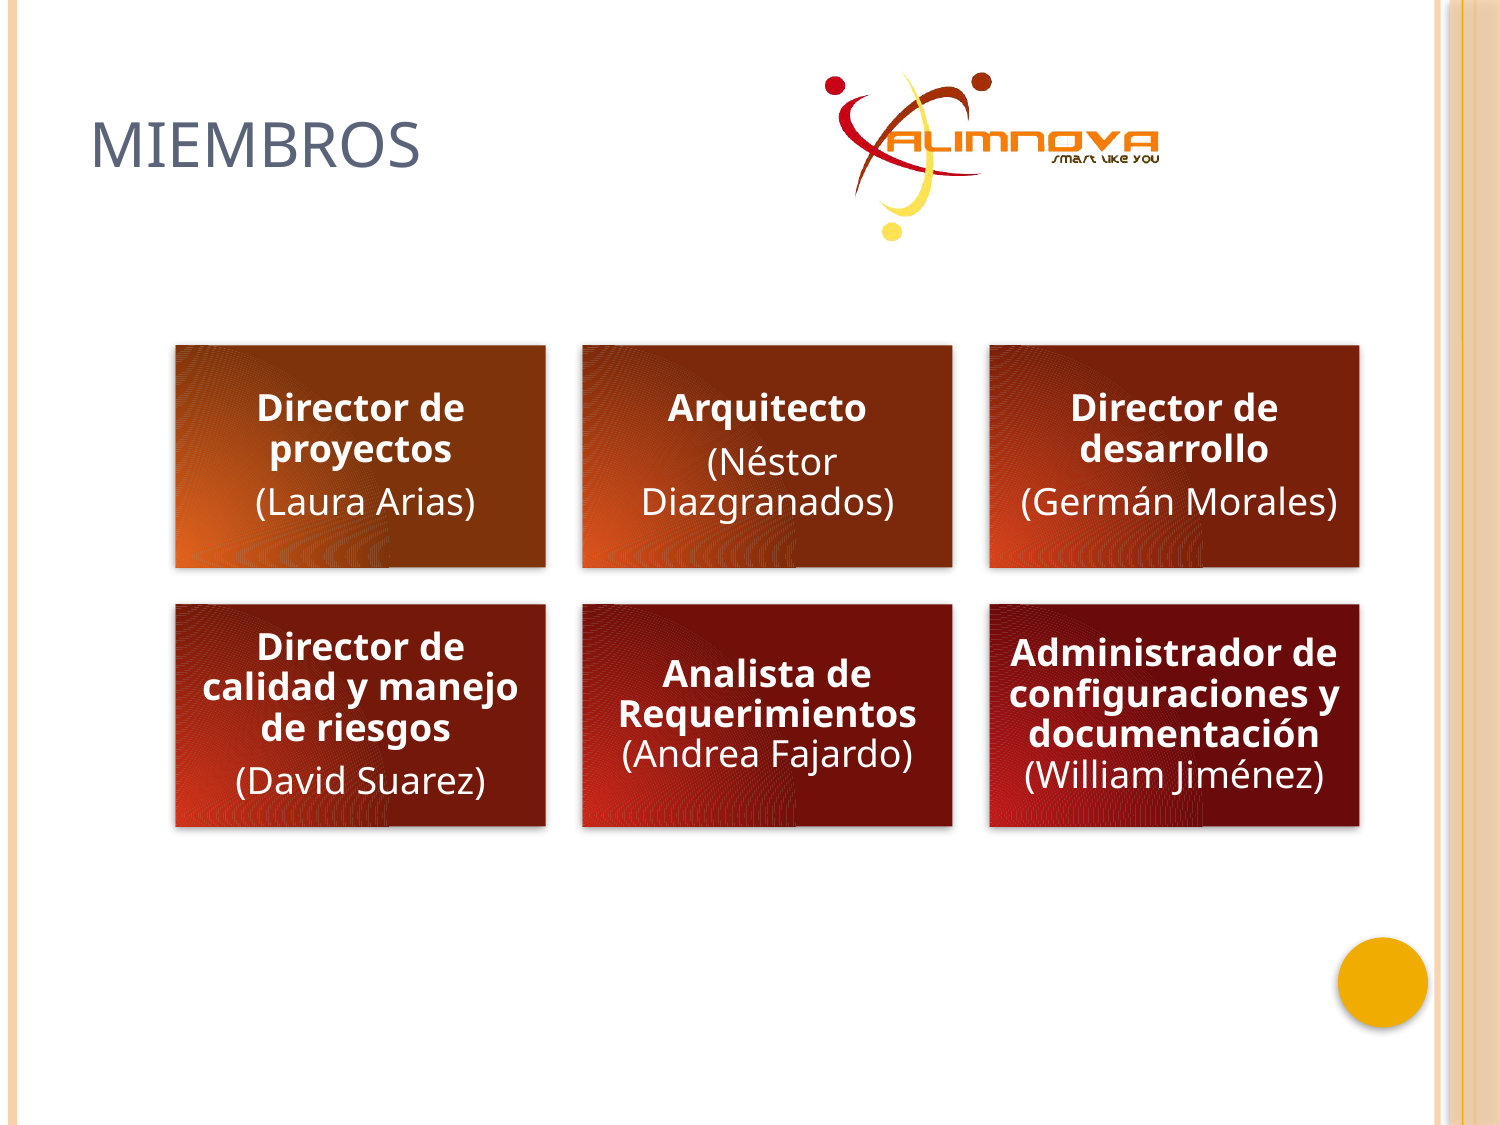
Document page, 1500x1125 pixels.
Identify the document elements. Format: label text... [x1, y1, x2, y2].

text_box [175, 280, 1360, 892]
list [819, 69, 1161, 244]
title MIEMBROS [75, 45, 1300, 188]
